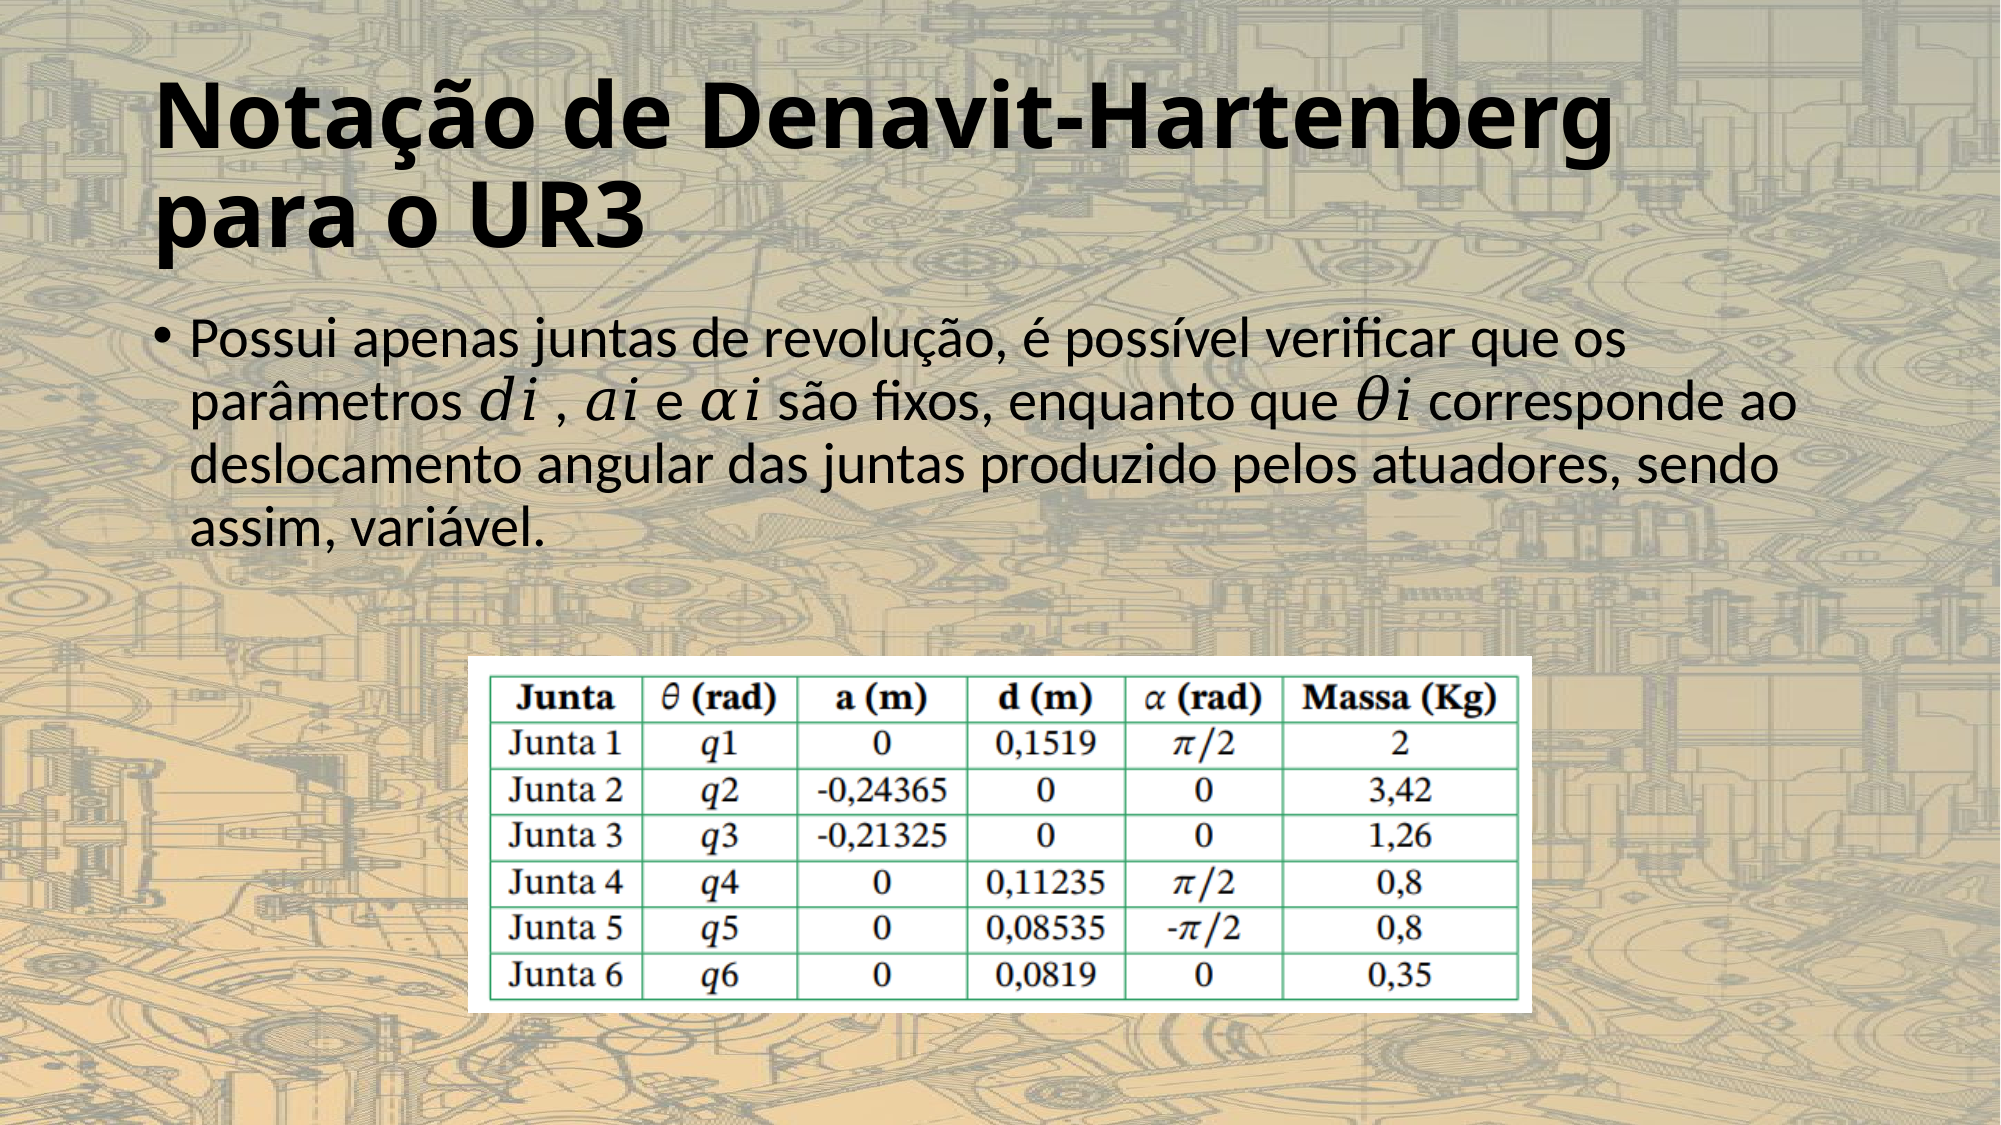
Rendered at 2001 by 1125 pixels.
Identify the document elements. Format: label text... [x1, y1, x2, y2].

title Notação de Denavit-Hartenberg para o UR3 [137, 59, 1863, 278]
list Possui apenas juntas de revolução, é possível verificar que os parâmetros 𝑑𝑖 , 𝑎𝑖 e 𝛼𝑖 são fixos, enquanto que 𝜃𝑖 corresponde ao deslocamento angular das juntas produzido pelos atuadores, sendo assim, variável. [137, 299, 1863, 1014]
picture [468, 656, 1532, 1013]
